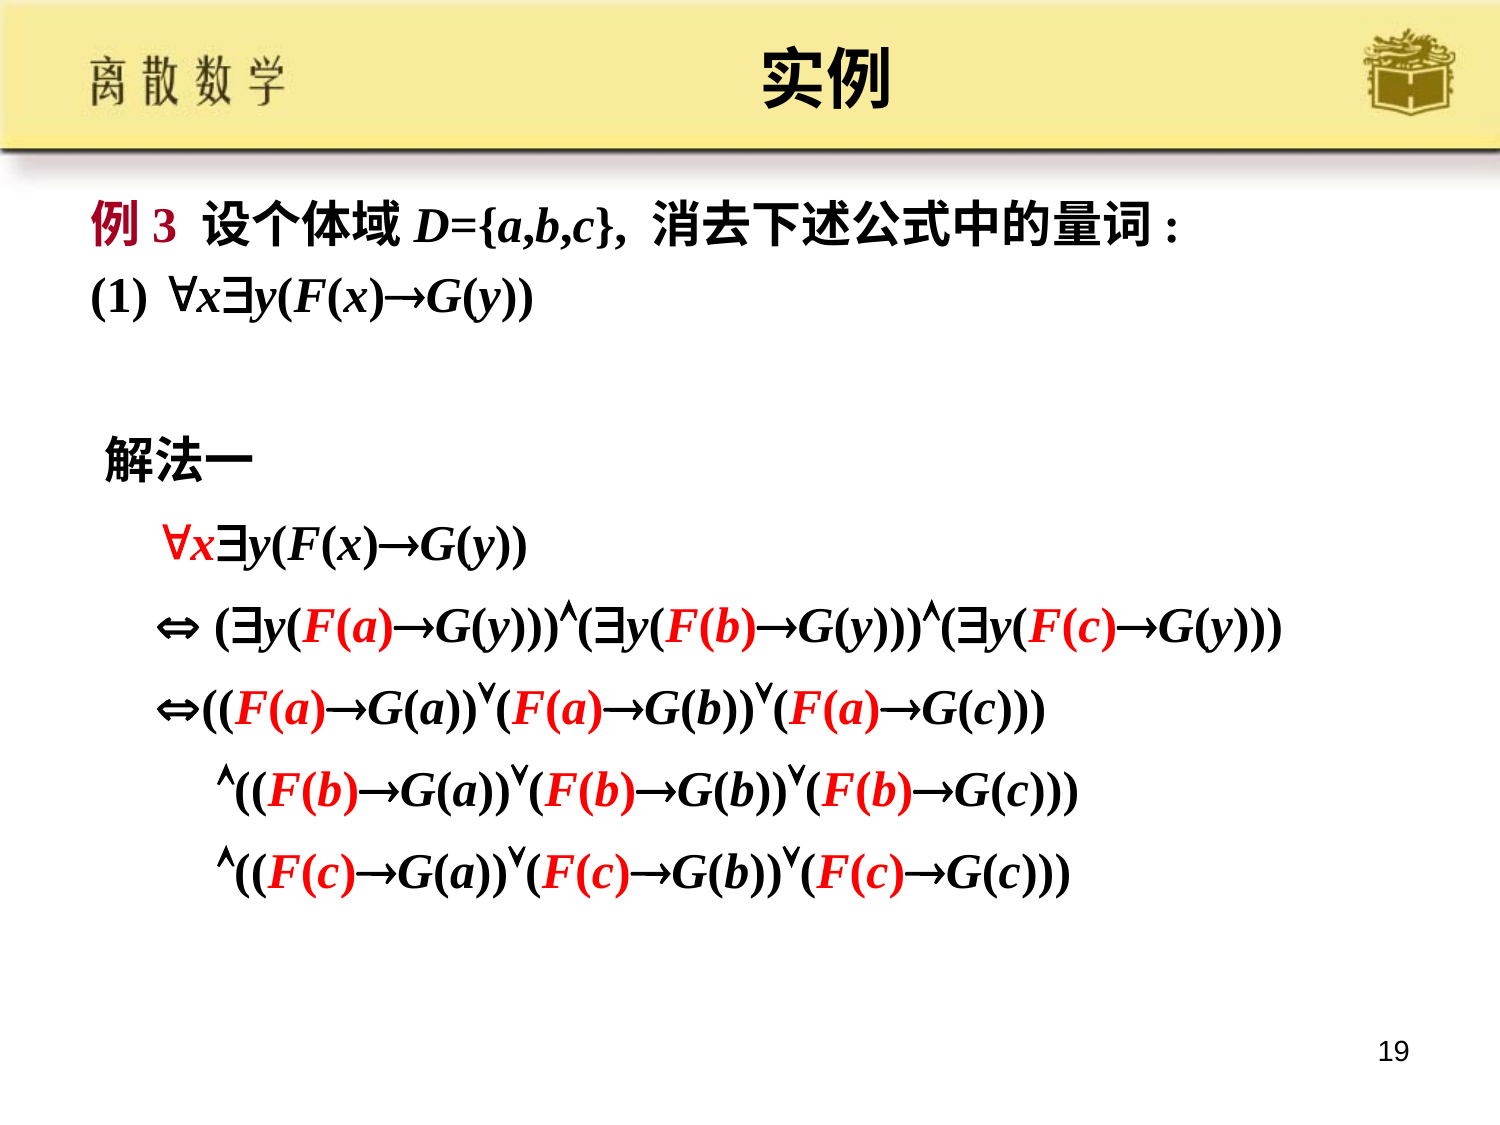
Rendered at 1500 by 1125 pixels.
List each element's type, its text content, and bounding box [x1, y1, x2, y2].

list 例3 设个体域D={a,b,c}, 消去下述公式中的量词: (1) xy(F(x)G(y)) [75, 184, 1388, 350]
text_box 解法一 xy(F(x)G(y))  (y(F(a)G(y)))(y(F(b)G(y)))(y(F(c)G(y))) ((F(a)G(a))(F(a)G(b))(F(a)G(c))) ((F(b)G(a))(F(b)G(b))(F(b)G(c))) ((F(c)G(a))(F(c)G(b))(F(c)G(c))) [90, 408, 1425, 906]
slide_number 19 [1074, 1024, 1425, 1103]
title 实例 [324, 42, 1329, 112]
picture [0, 0, 1500, 1125]
